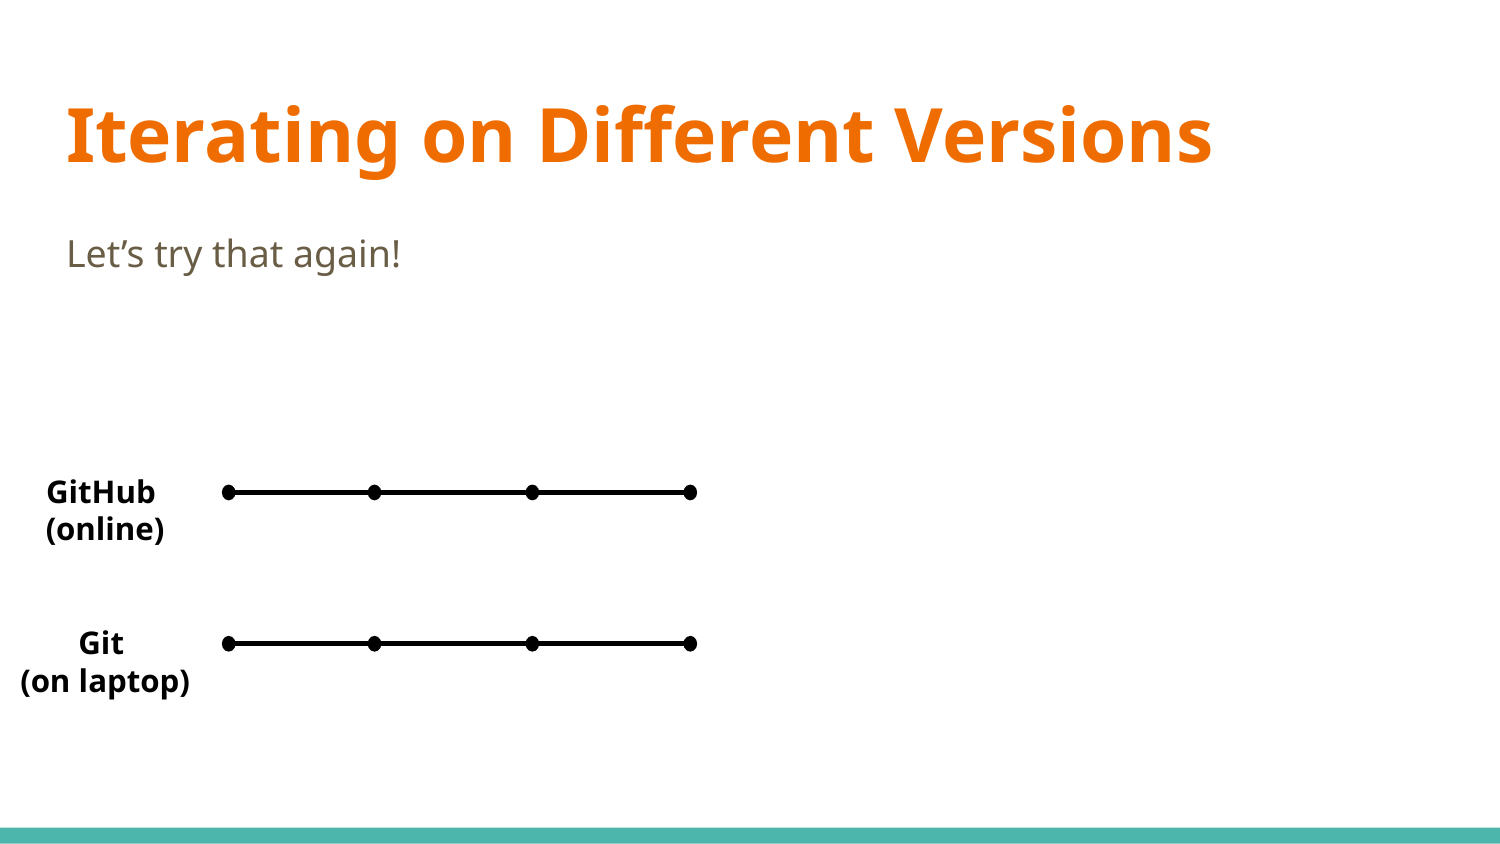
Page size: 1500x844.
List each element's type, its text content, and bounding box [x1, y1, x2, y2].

text_box Git (on laptop) [0, 608, 211, 725]
list Let’s try that again! [51, 207, 1449, 290]
text_box [368, 485, 381, 500]
text_box GitHub (online) [0, 457, 211, 574]
text_box [684, 636, 697, 651]
text_box [526, 636, 538, 651]
title Iterating on Different Versions [51, 72, 1449, 189]
text_box [368, 636, 381, 651]
text_box [222, 636, 235, 643]
text_box [526, 485, 538, 500]
text_box [222, 485, 235, 492]
text_box [684, 485, 697, 500]
